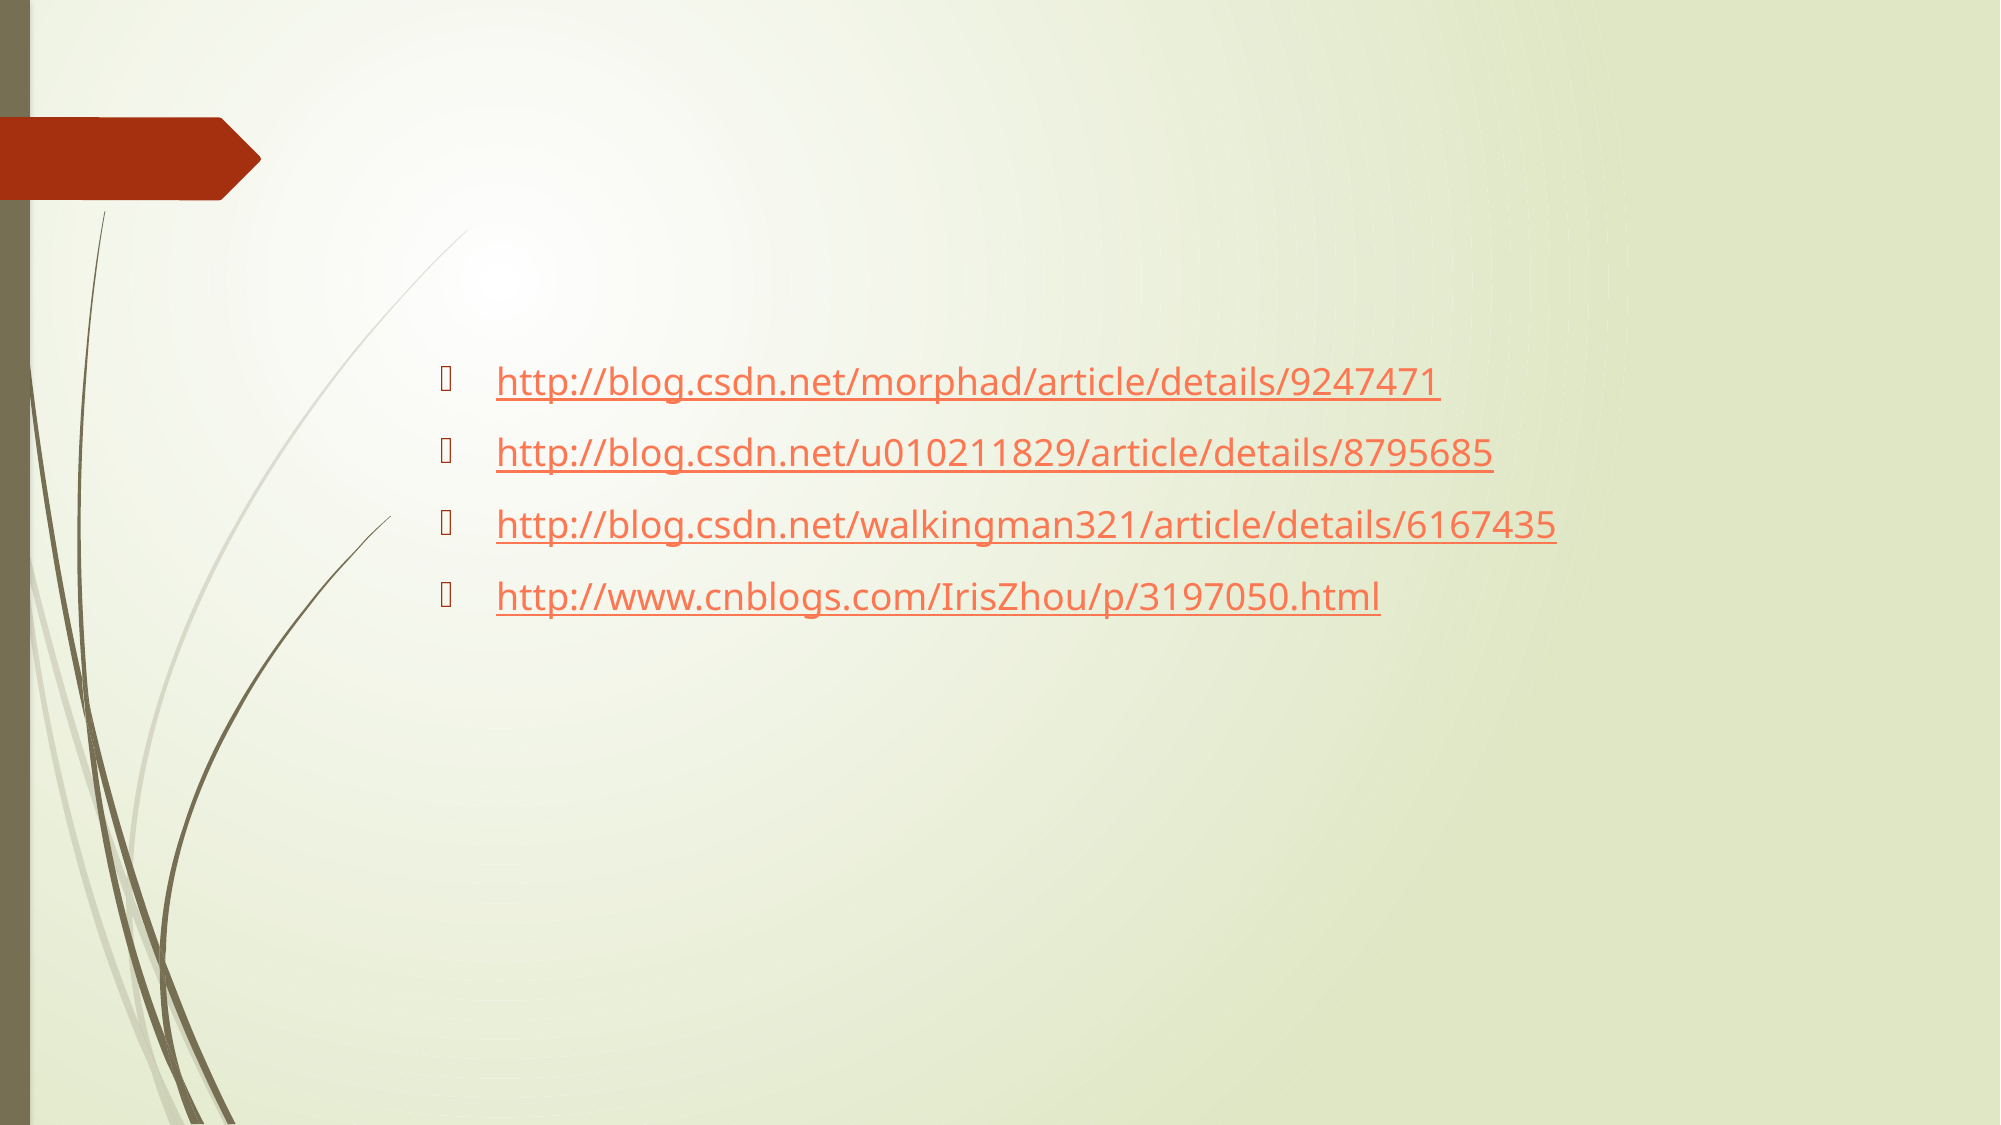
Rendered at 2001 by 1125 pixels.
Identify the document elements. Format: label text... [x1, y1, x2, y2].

list http://blog.csdn.net/morphad/article/details/9247471 http://blog.csdn.net/u010211829/article/details/8795685 http://blog.csdn.net/walkingman321/article/details/6167435 http://www.cnblogs.com/IrisZhou/p/3197050.html [424, 350, 1888, 970]
